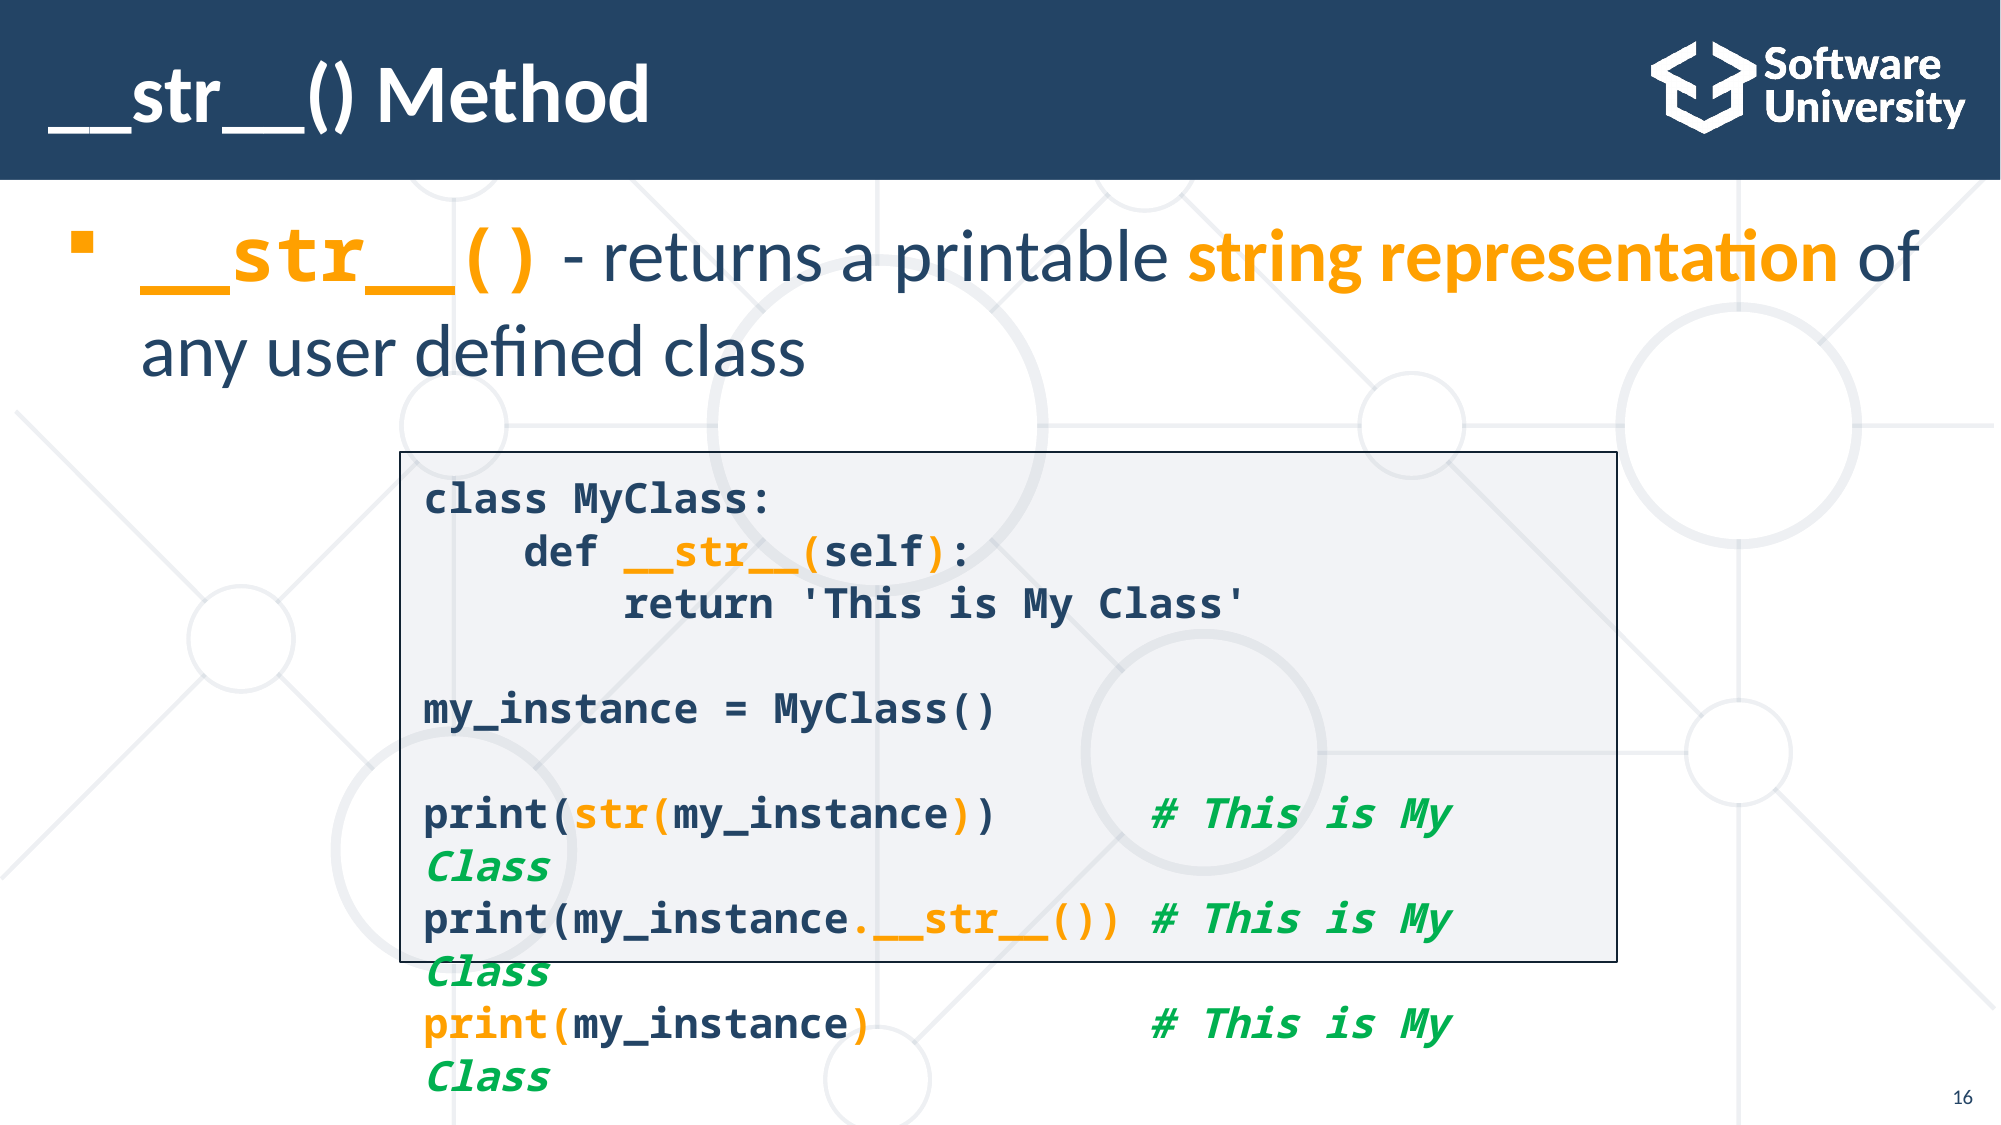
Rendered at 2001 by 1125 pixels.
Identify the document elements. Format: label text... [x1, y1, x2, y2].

picture [1651, 41, 1966, 134]
list __str__() - returns a printable string representation of any user defined class [47, 196, 1969, 1109]
list class MyClass: def __str__(self): return 'This is My Class' my_instance = MyClass() print(str(my_instance)) # This is My Class print(my_instance.__str__()) # This is My Class print(my_instance) # This is My Class [399, 451, 1618, 963]
title __str__() Method [31, 16, 1625, 162]
text_box 16 [1927, 1067, 1989, 1117]
